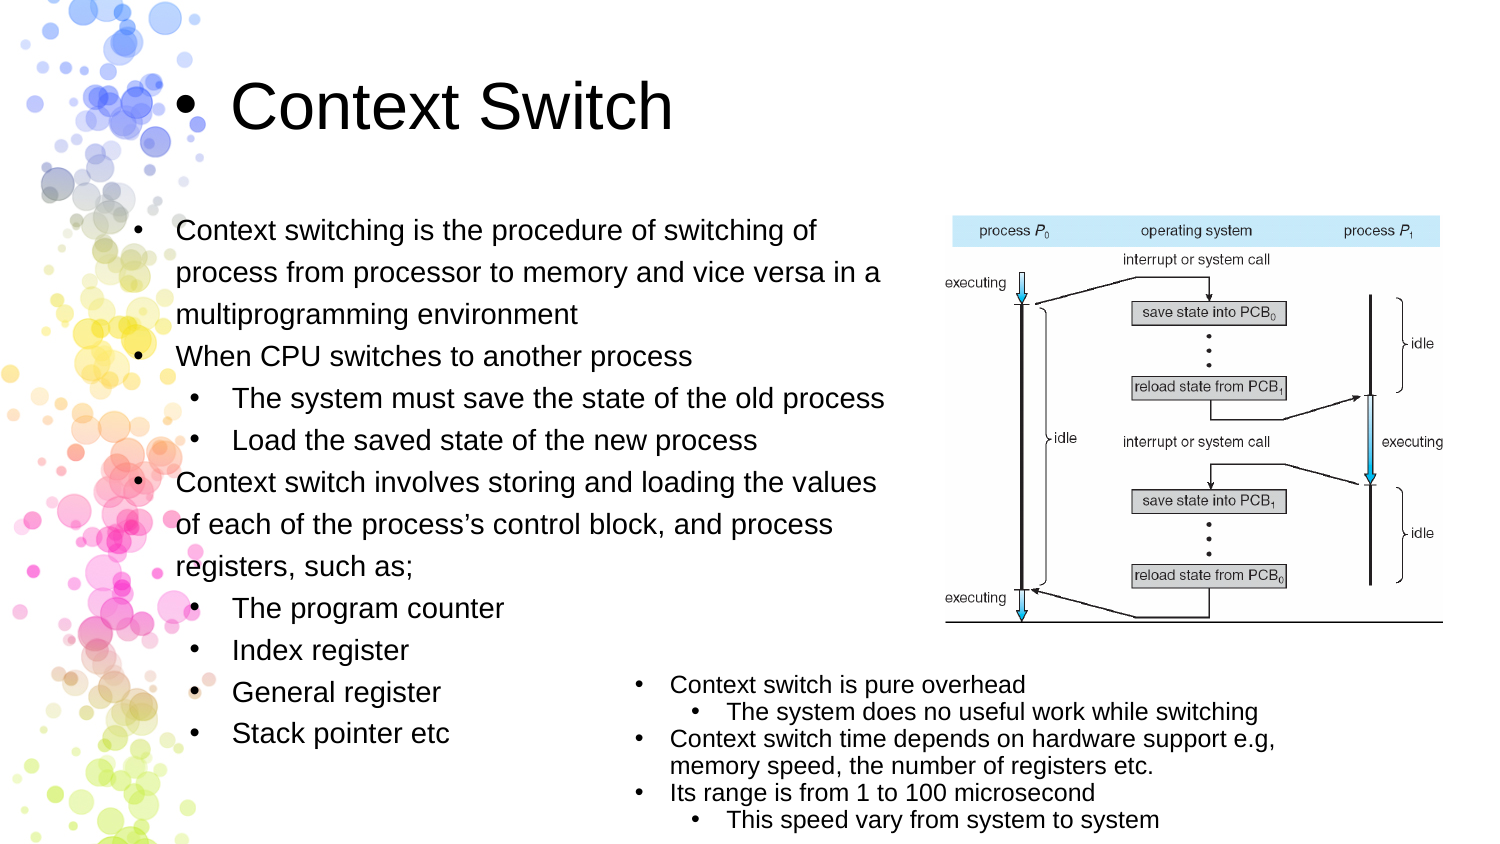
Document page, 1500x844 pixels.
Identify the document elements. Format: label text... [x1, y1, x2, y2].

text_box Context switch is pure overhead The system does no useful work while switching Context switch time depends on hardware support e.g, memory speed, the number of registers etc. Its range is from 1 to 100 microsecond This speed vary from system to system [620, 664, 1366, 842]
text_box Context Switch [159, 55, 1283, 145]
picture [0, 0, 1500, 844]
text_box Context switching is the procedure of switching of process from processor to memory and vice versa in a multiprogramming environment When CPU switches to another process The system must save the state of the old process Load the saved state of the new process Context switch involves storing and loading the values of each of the process’s control block, and process registers, such as; The program counter Index register General register Stack pointer etc [118, 197, 916, 758]
